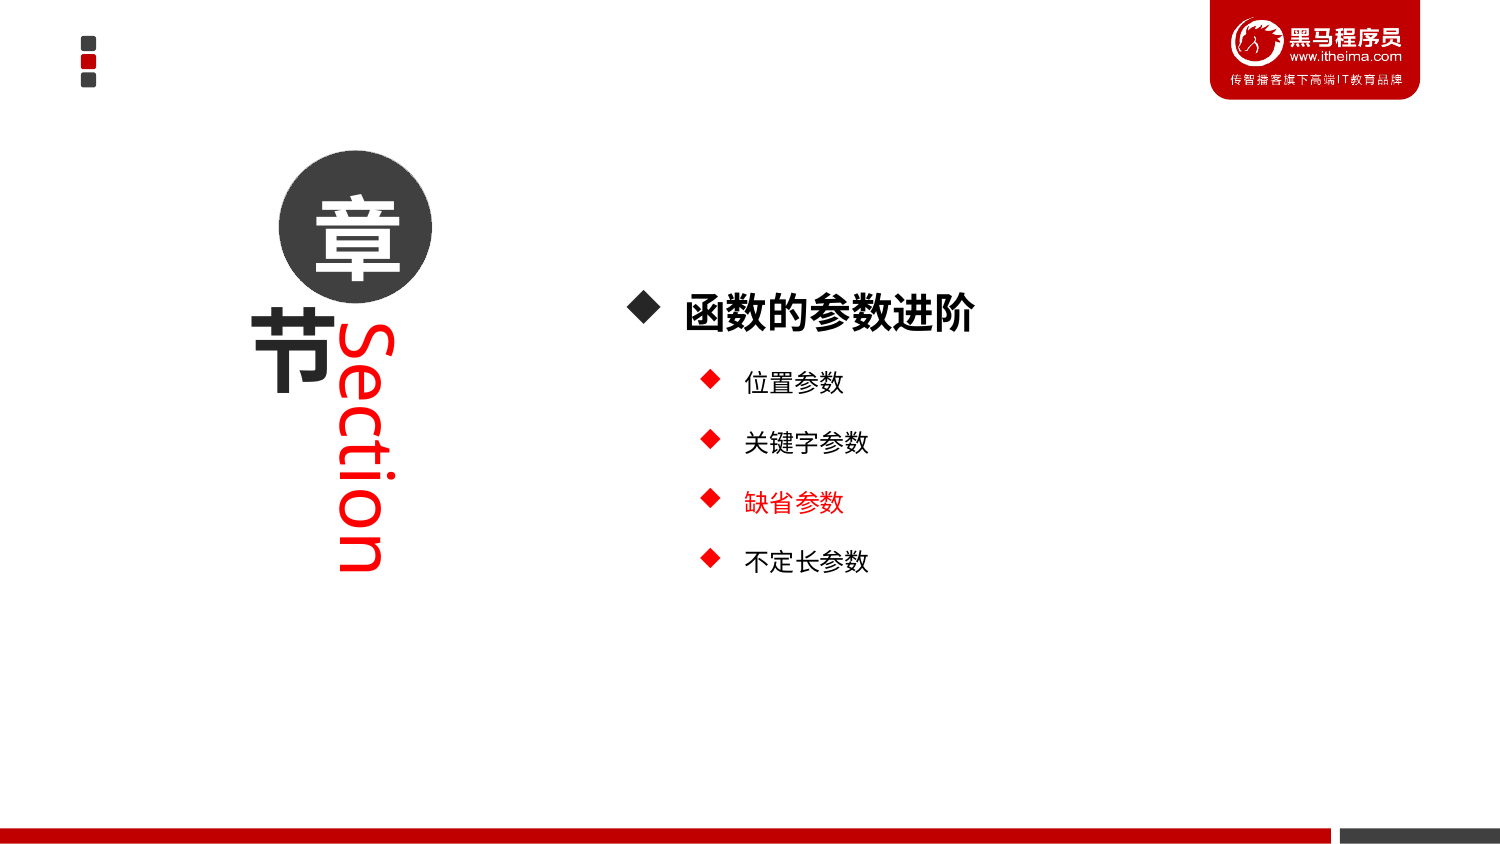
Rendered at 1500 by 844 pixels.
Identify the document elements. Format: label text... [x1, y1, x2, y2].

text_box 函数的参数进阶 位置参数 关键字参数 缺省参数 不定长参数 [608, 229, 1317, 645]
picture [1212, 8, 1421, 94]
text_box 章 [278, 150, 433, 304]
text_box 节 [218, 288, 339, 410]
text_box Section [321, 314, 427, 749]
